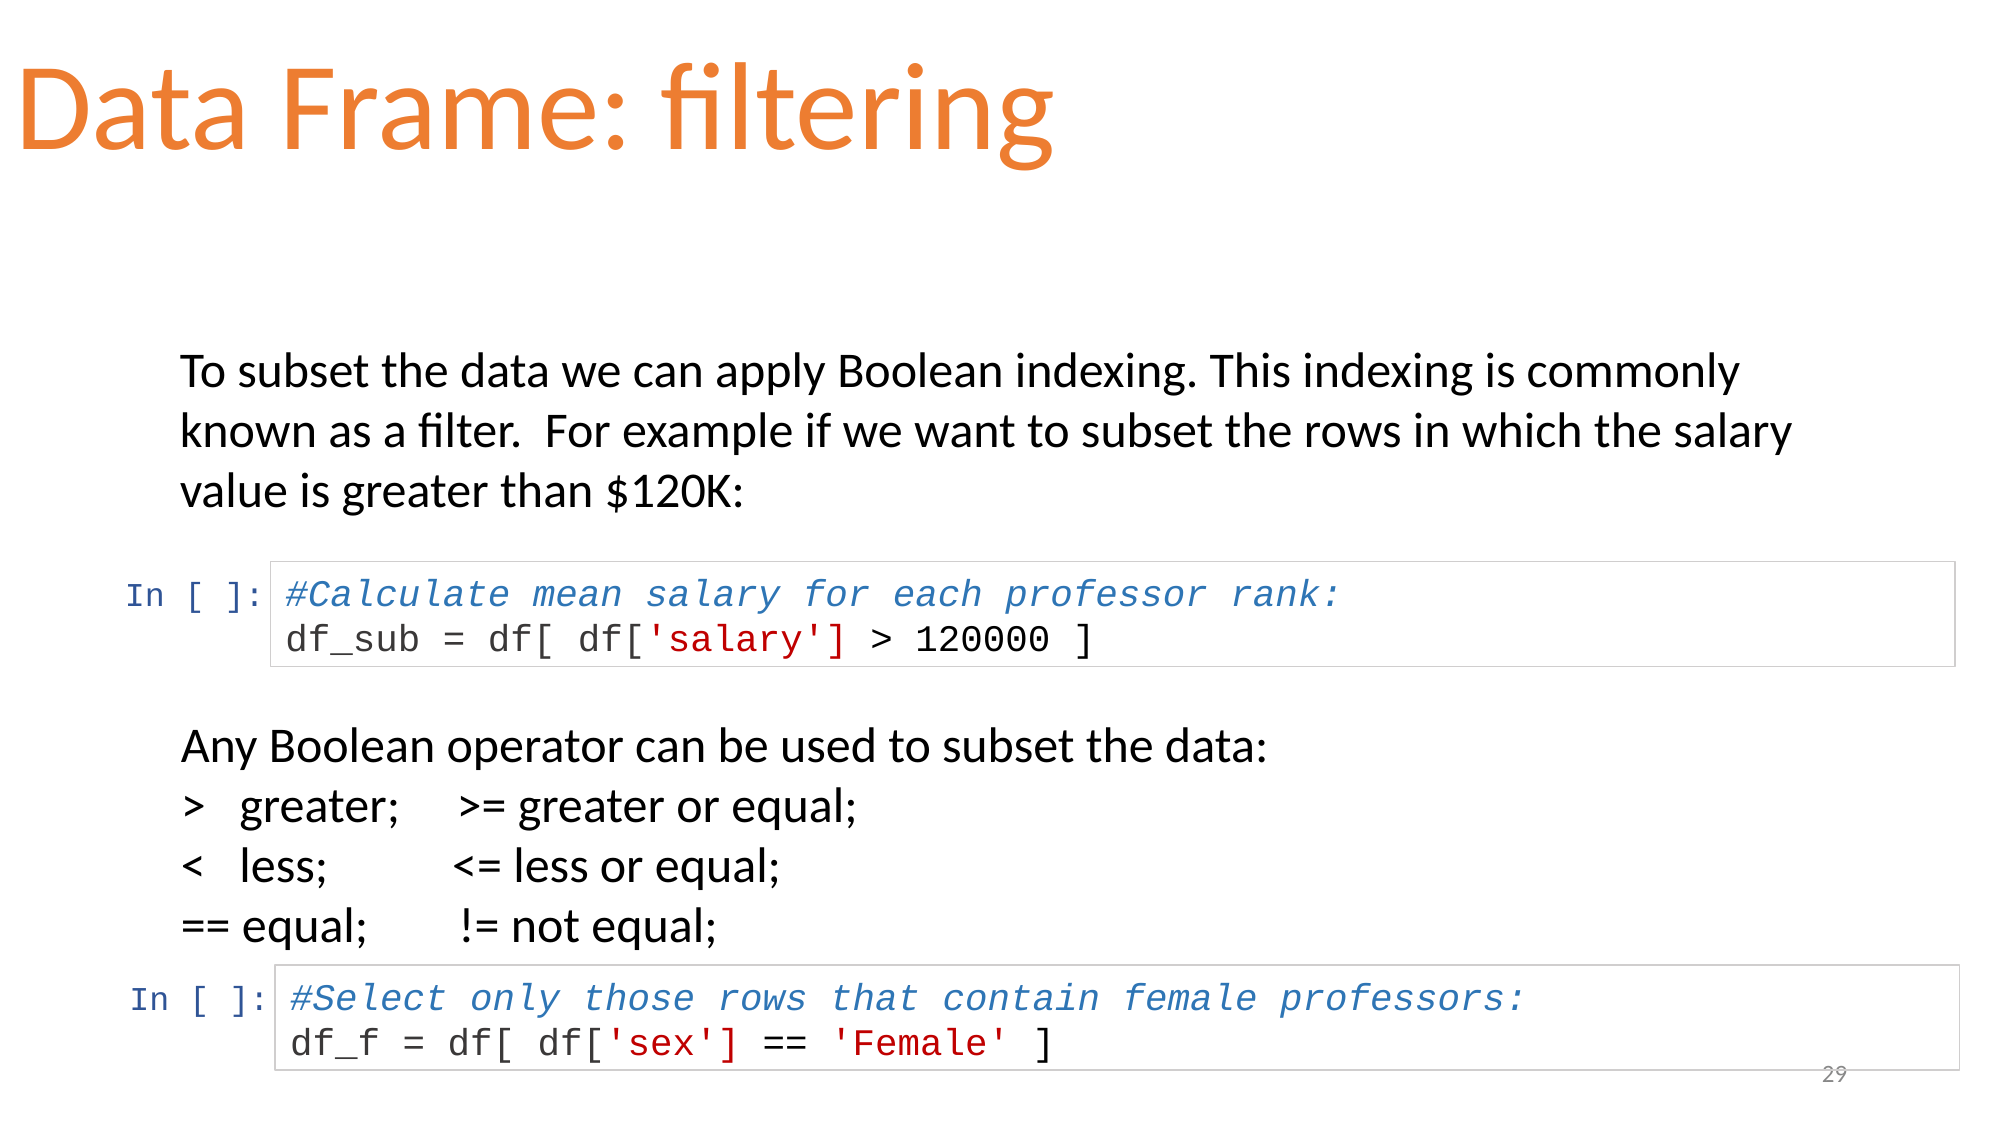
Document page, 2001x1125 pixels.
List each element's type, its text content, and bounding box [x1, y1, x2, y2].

text_box In [ ]: [33, 561, 270, 622]
text_box Any Boolean operator can be used to subset the data: > greater; >= greater or equal; < less; <= less or equal; == equal; != not equal; [165, 704, 1875, 960]
text_box To subset the data we can apply Boolean indexing. This indexing is commonly known as a filter. For example if we want to subset the rows in which the salary value is greater than $120K: [164, 622, 1874, 676]
slide_number ‹#› [1412, 1070, 1863, 1103]
text_box #Select only those rows that contain female professors: df_f = df[ df['sex'] == 'Female' ] [275, 964, 1960, 1070]
text_box In [ ]: [37, 964, 275, 1025]
text_box To subset the data we can apply Boolean indexing. This indexing is commonly known as a filter. For example if we want to subset the rows in which the salary value is greater than $120K: [164, 330, 1874, 561]
text_box #Calculate mean salary for each professor rank: df_sub = df[ df['salary'] > 120000 ] [270, 561, 1955, 667]
title Data Frame: filtering [0, 0, 1725, 218]
